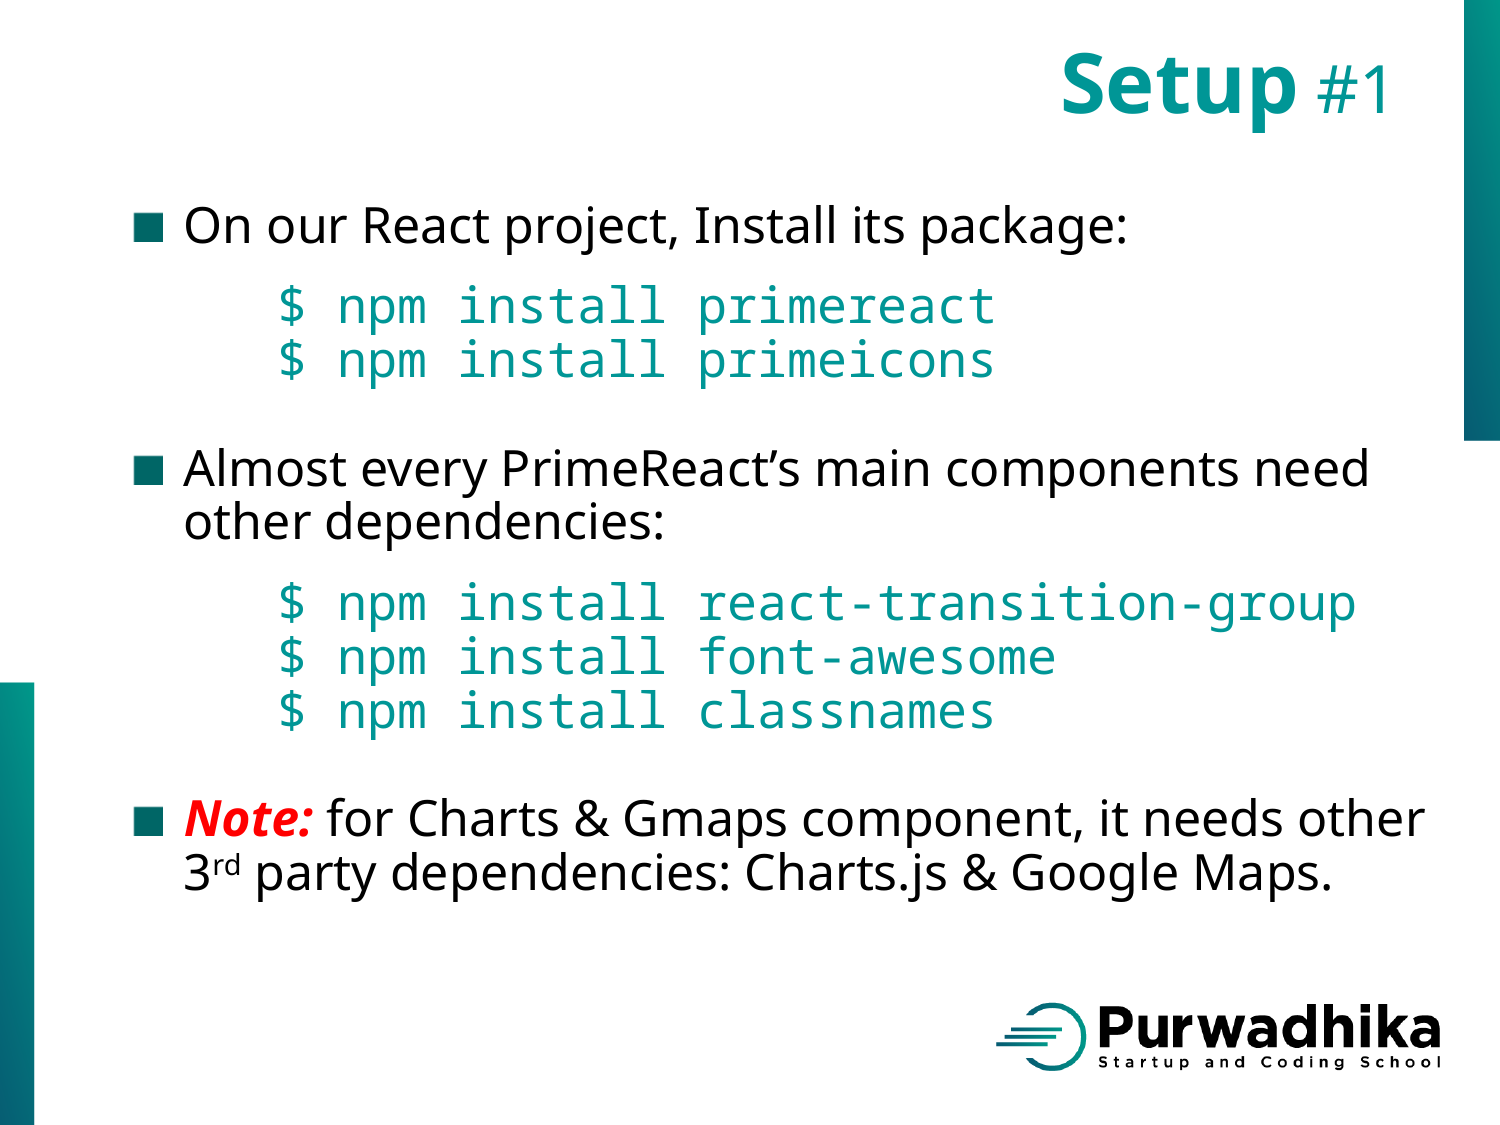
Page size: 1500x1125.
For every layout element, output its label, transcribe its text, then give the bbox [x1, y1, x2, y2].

text_box Setup #1 [958, 5, 1500, 169]
text_box On our React project, Install its package: $ npm install primereact $ npm install primeicons Almost every PrimeReact’s main components need other dependencies: $ npm install react-transition-group $ npm install font-awesome $ npm install classnames Note: for Charts & Gmaps component, it needs other 3rd party dependencies: Charts.js & Google Maps. [112, 192, 1444, 1065]
picture [0, 0, 1500, 1125]
